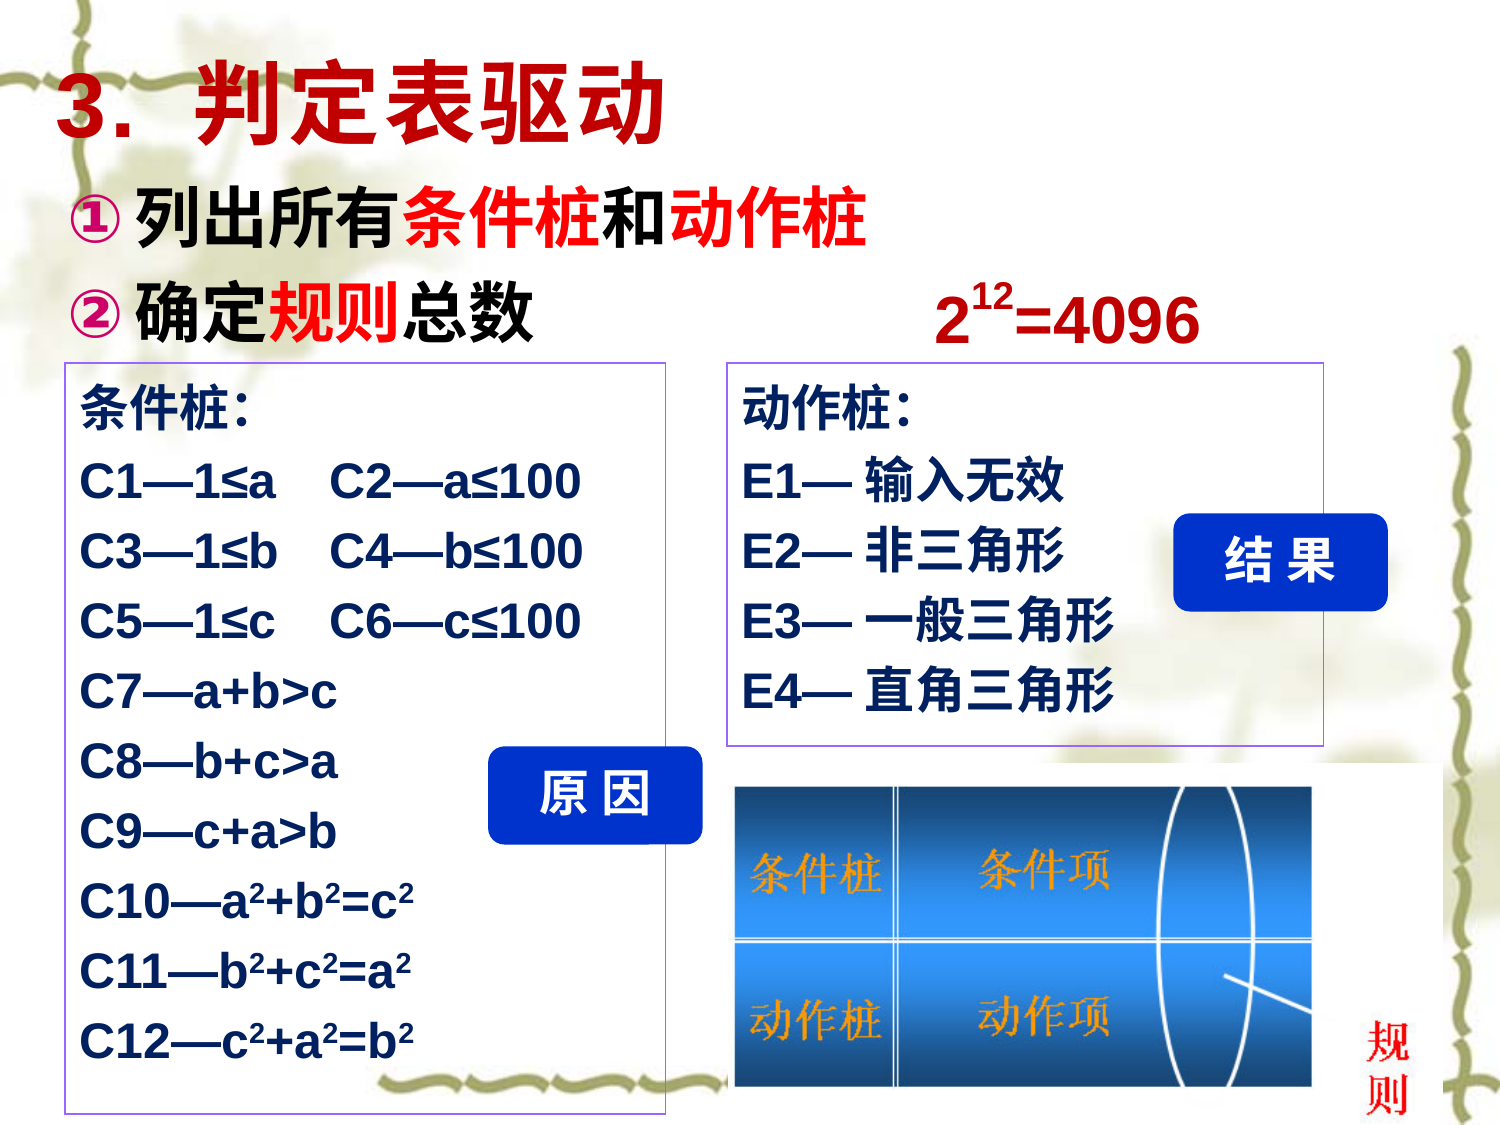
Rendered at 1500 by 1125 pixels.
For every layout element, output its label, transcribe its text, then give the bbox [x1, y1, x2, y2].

text_box 动作桩： E1—输入无效 E2—非三角形 E3—一般三角形 E4—直角三角形 [727, 363, 1324, 747]
text_box 列出所有条件桩和动作桩 确定规则总数 [53, 160, 1436, 1071]
text_box 结 果 [1173, 513, 1388, 612]
title 3. 判定表驱动 [40, 6, 1443, 195]
text_box 212=4096 [919, 263, 1388, 364]
text_box 原 因 [488, 746, 703, 845]
picture [0, 0, 1500, 1125]
text_box 条件桩： C1—1≤a C2—a≤100 C3—1≤b C4—b≤100 C5—1≤c C6—c≤100 C7—a+b>c C8—b+c>a C9—c+a>b C10—a2+b2=c2 C11—b2+c2=a2 C12—c2+a2=b2 [65, 362, 666, 1114]
